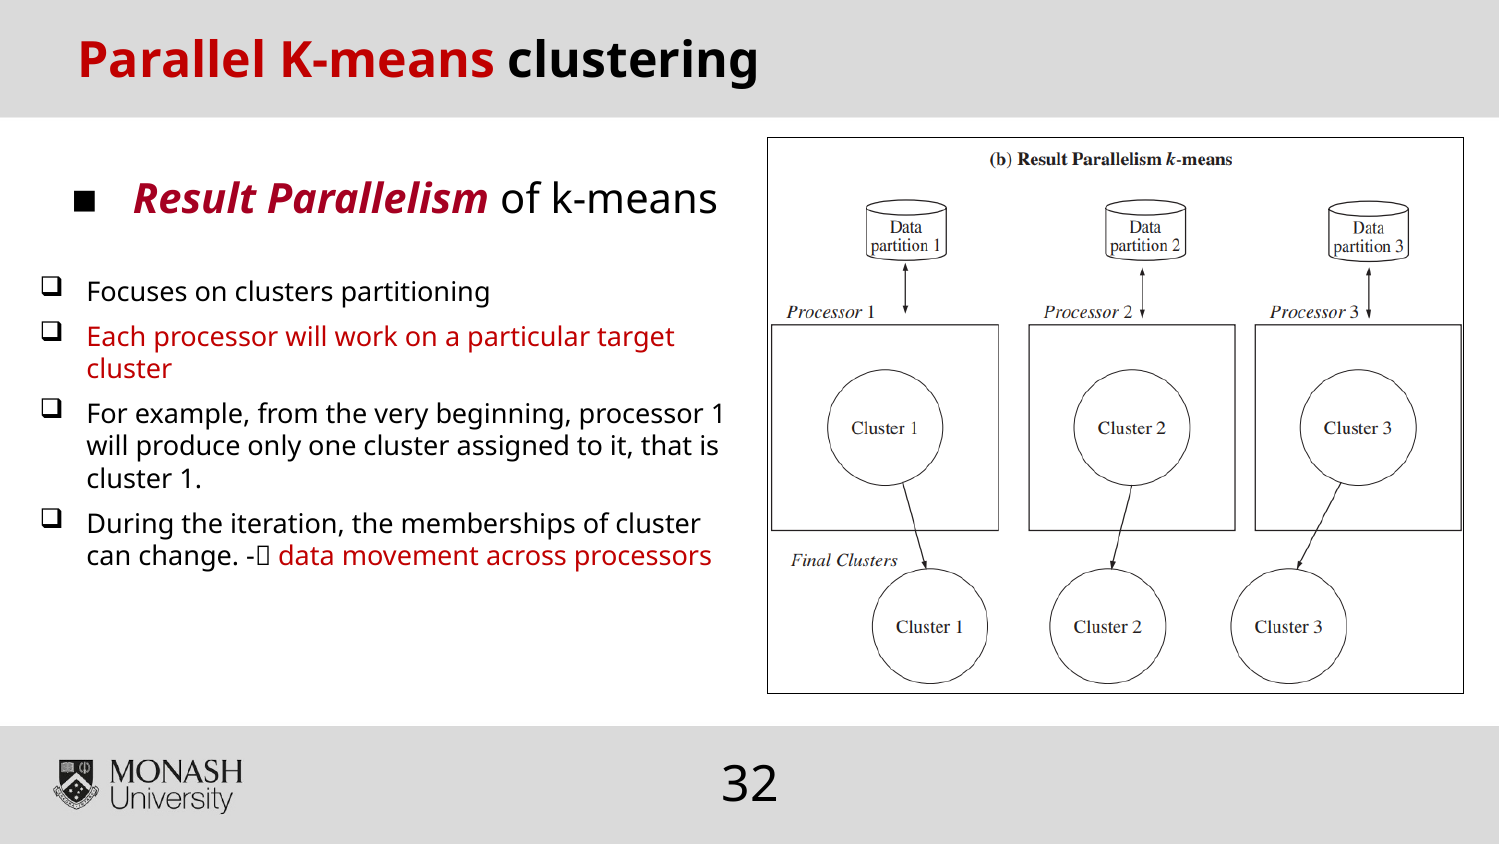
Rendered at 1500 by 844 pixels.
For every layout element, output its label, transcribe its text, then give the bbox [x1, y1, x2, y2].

picture [0, 0, 1499, 844]
list Parallel K-means clustering [45, 19, 1464, 97]
list Result Parallelism of k-means [42, 163, 761, 694]
text_box Focuses on clusters partitioning Each processor will work on a particular target cluster For example, from the very beginning, processor 1 will produce only one cluster assigned to it, that is cluster 1. During the iteration, the memberships of cluster can change. - data movement across processors [24, 266, 755, 579]
